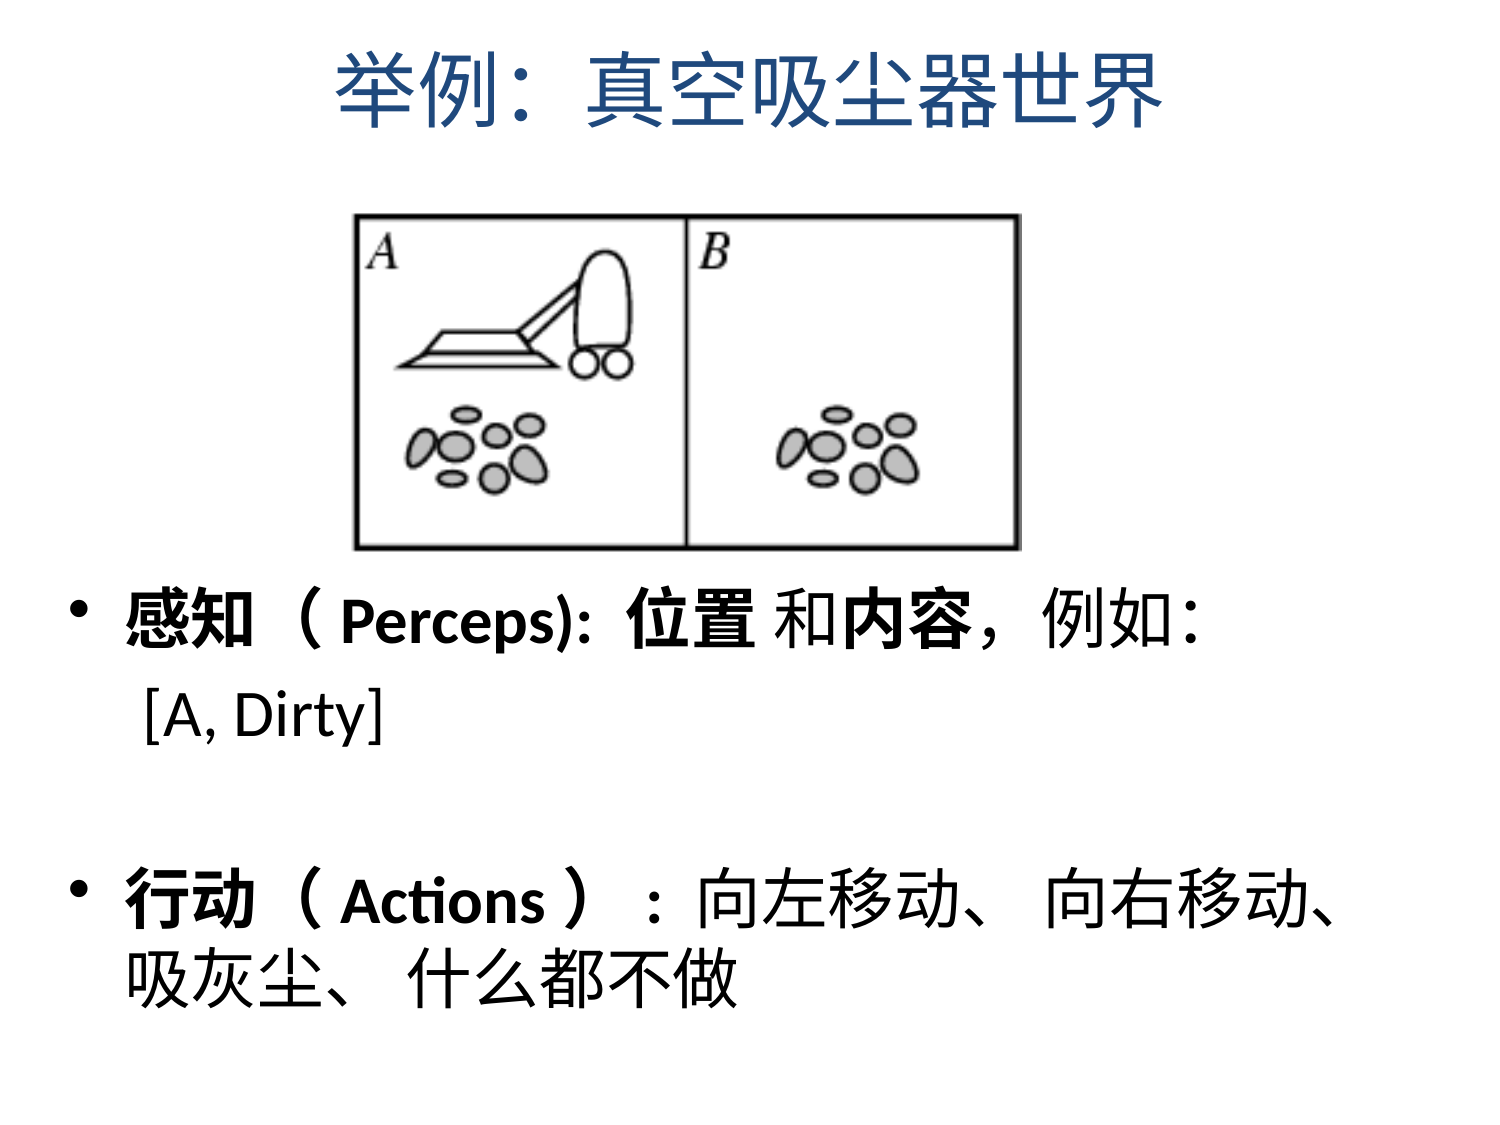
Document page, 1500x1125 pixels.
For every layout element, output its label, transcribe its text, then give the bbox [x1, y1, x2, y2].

text_box 举例：真空吸尘器世界 [41, 30, 1459, 161]
picture [349, 212, 1023, 557]
text_box 感知（Perceps): 位置 和内容，例如： [A, Dirty] 行动（Actions）: 向左移动、 向右移动、 吸灰尘、 什么都不做 [53, 196, 1437, 1005]
